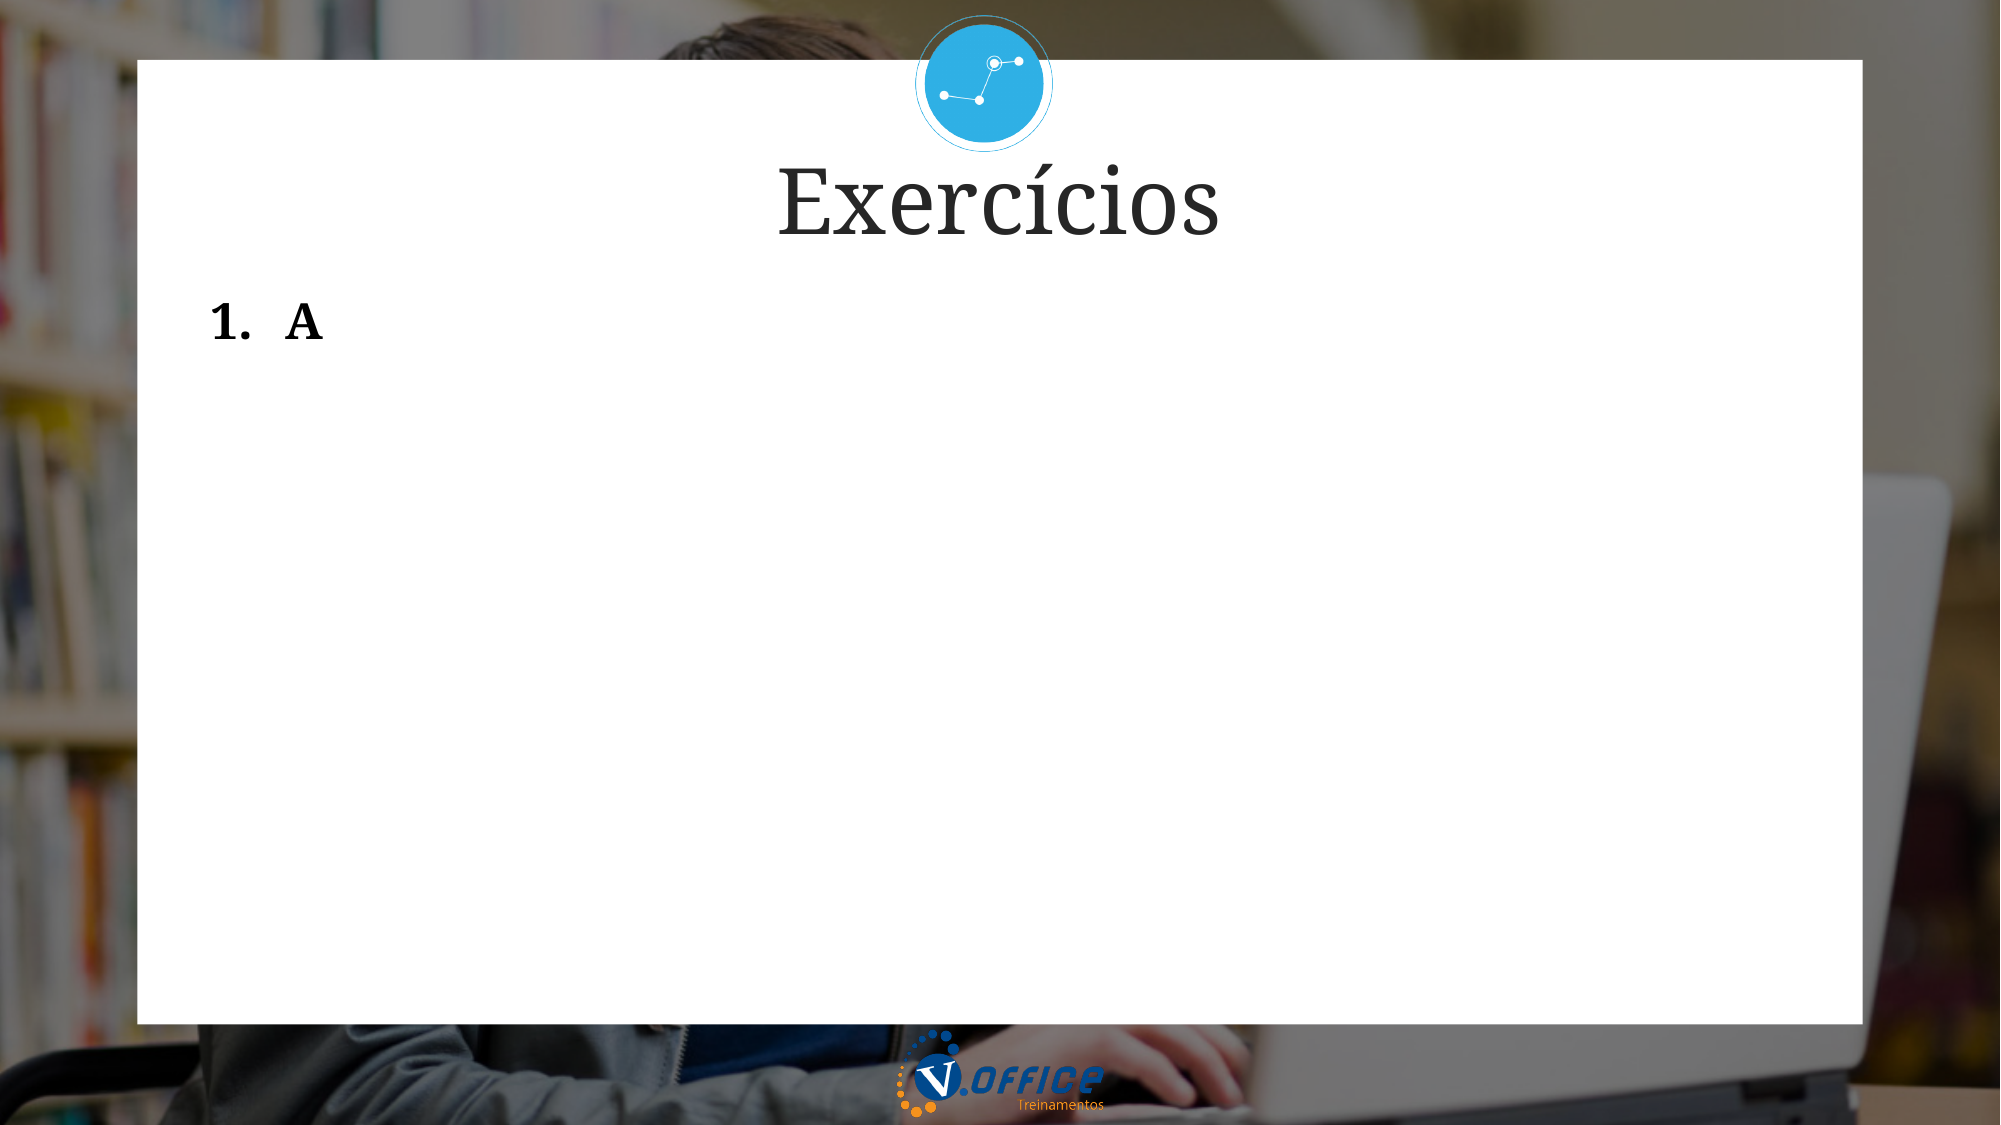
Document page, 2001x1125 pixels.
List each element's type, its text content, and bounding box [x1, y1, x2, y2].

text_box Exercícios [212, 90, 1788, 282]
text_box A [195, 282, 1807, 887]
picture [0, 0, 2000, 1125]
